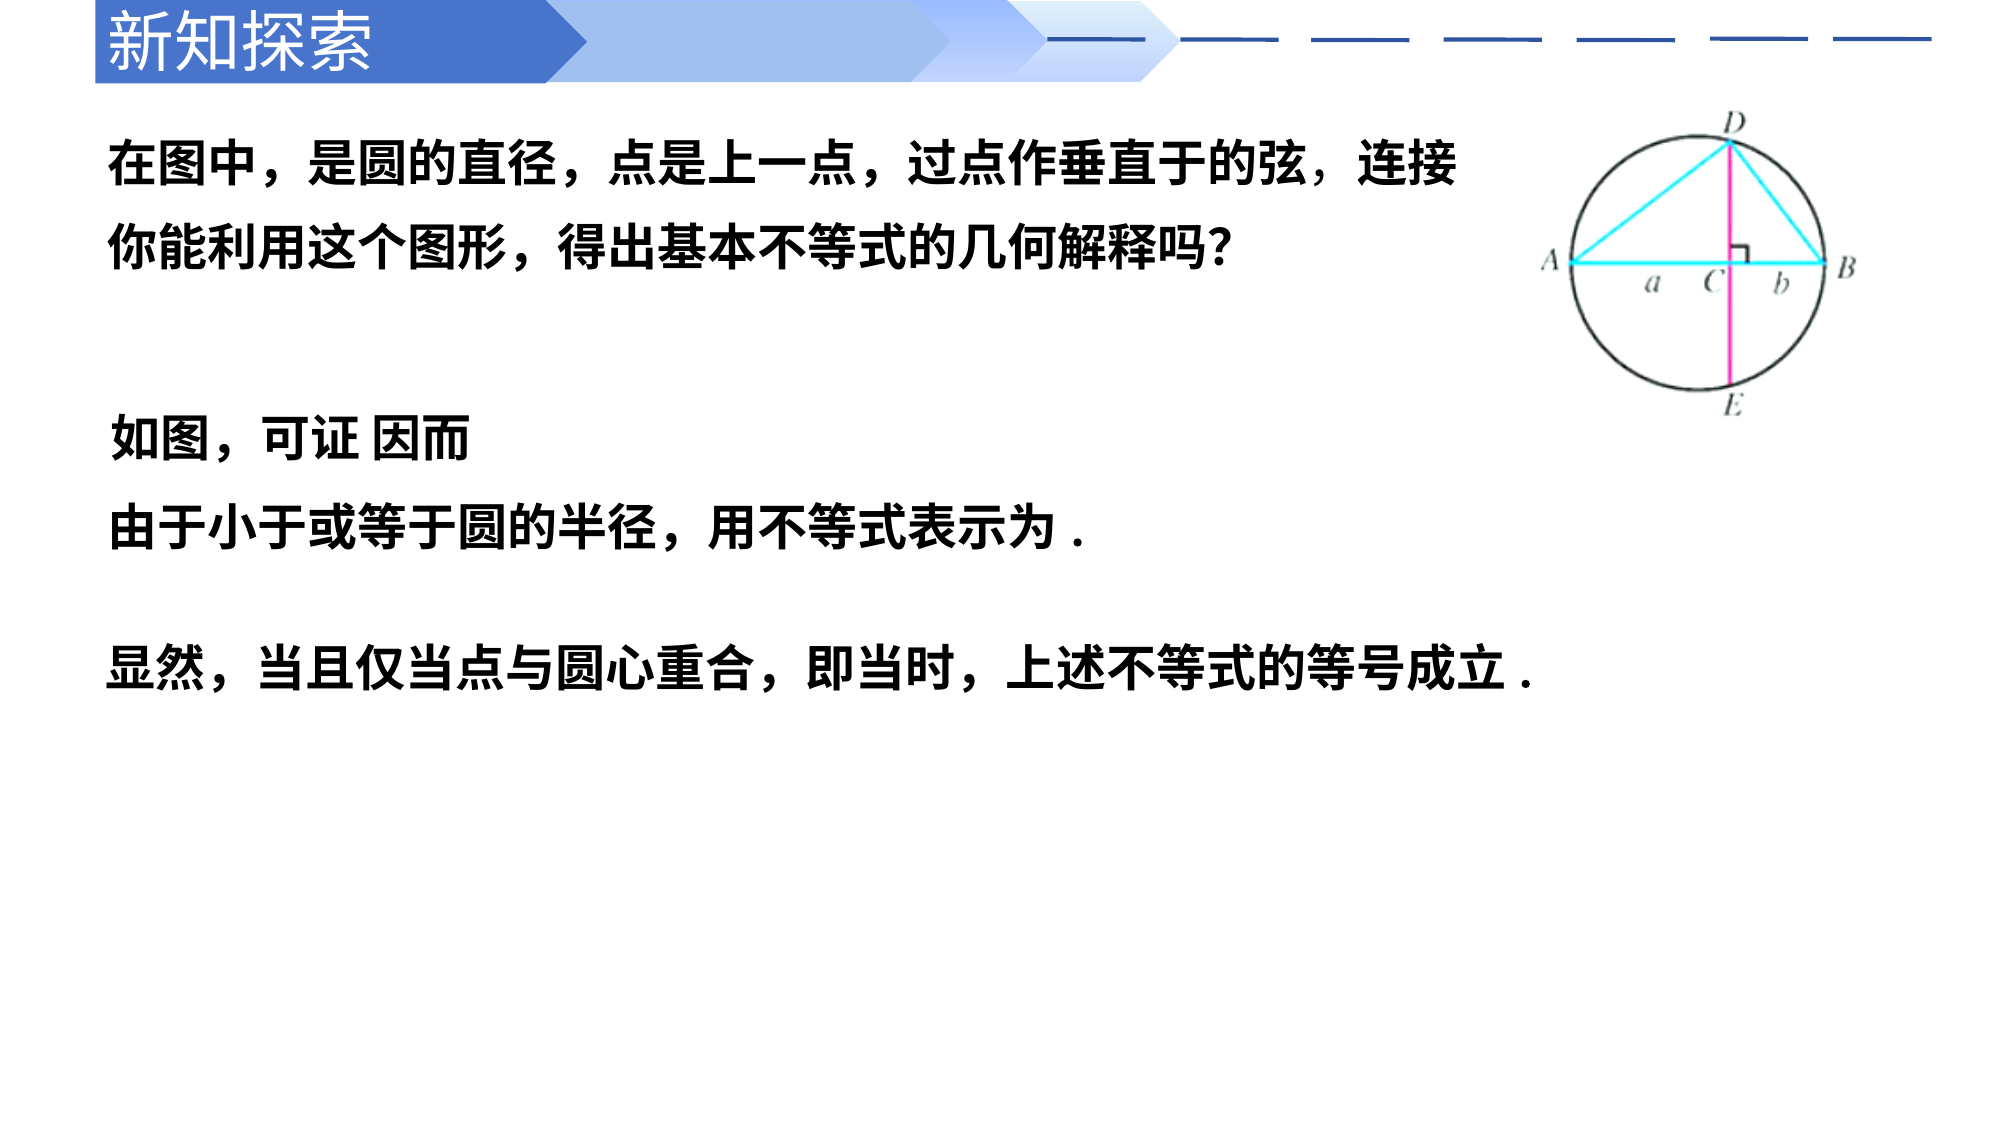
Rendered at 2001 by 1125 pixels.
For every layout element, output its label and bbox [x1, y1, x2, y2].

text_box [92, 457, 1639, 598]
text_box [94, 368, 1154, 457]
picture [1541, 99, 1866, 432]
text_box [92, 0, 1933, 89]
text_box [90, 598, 1793, 706]
